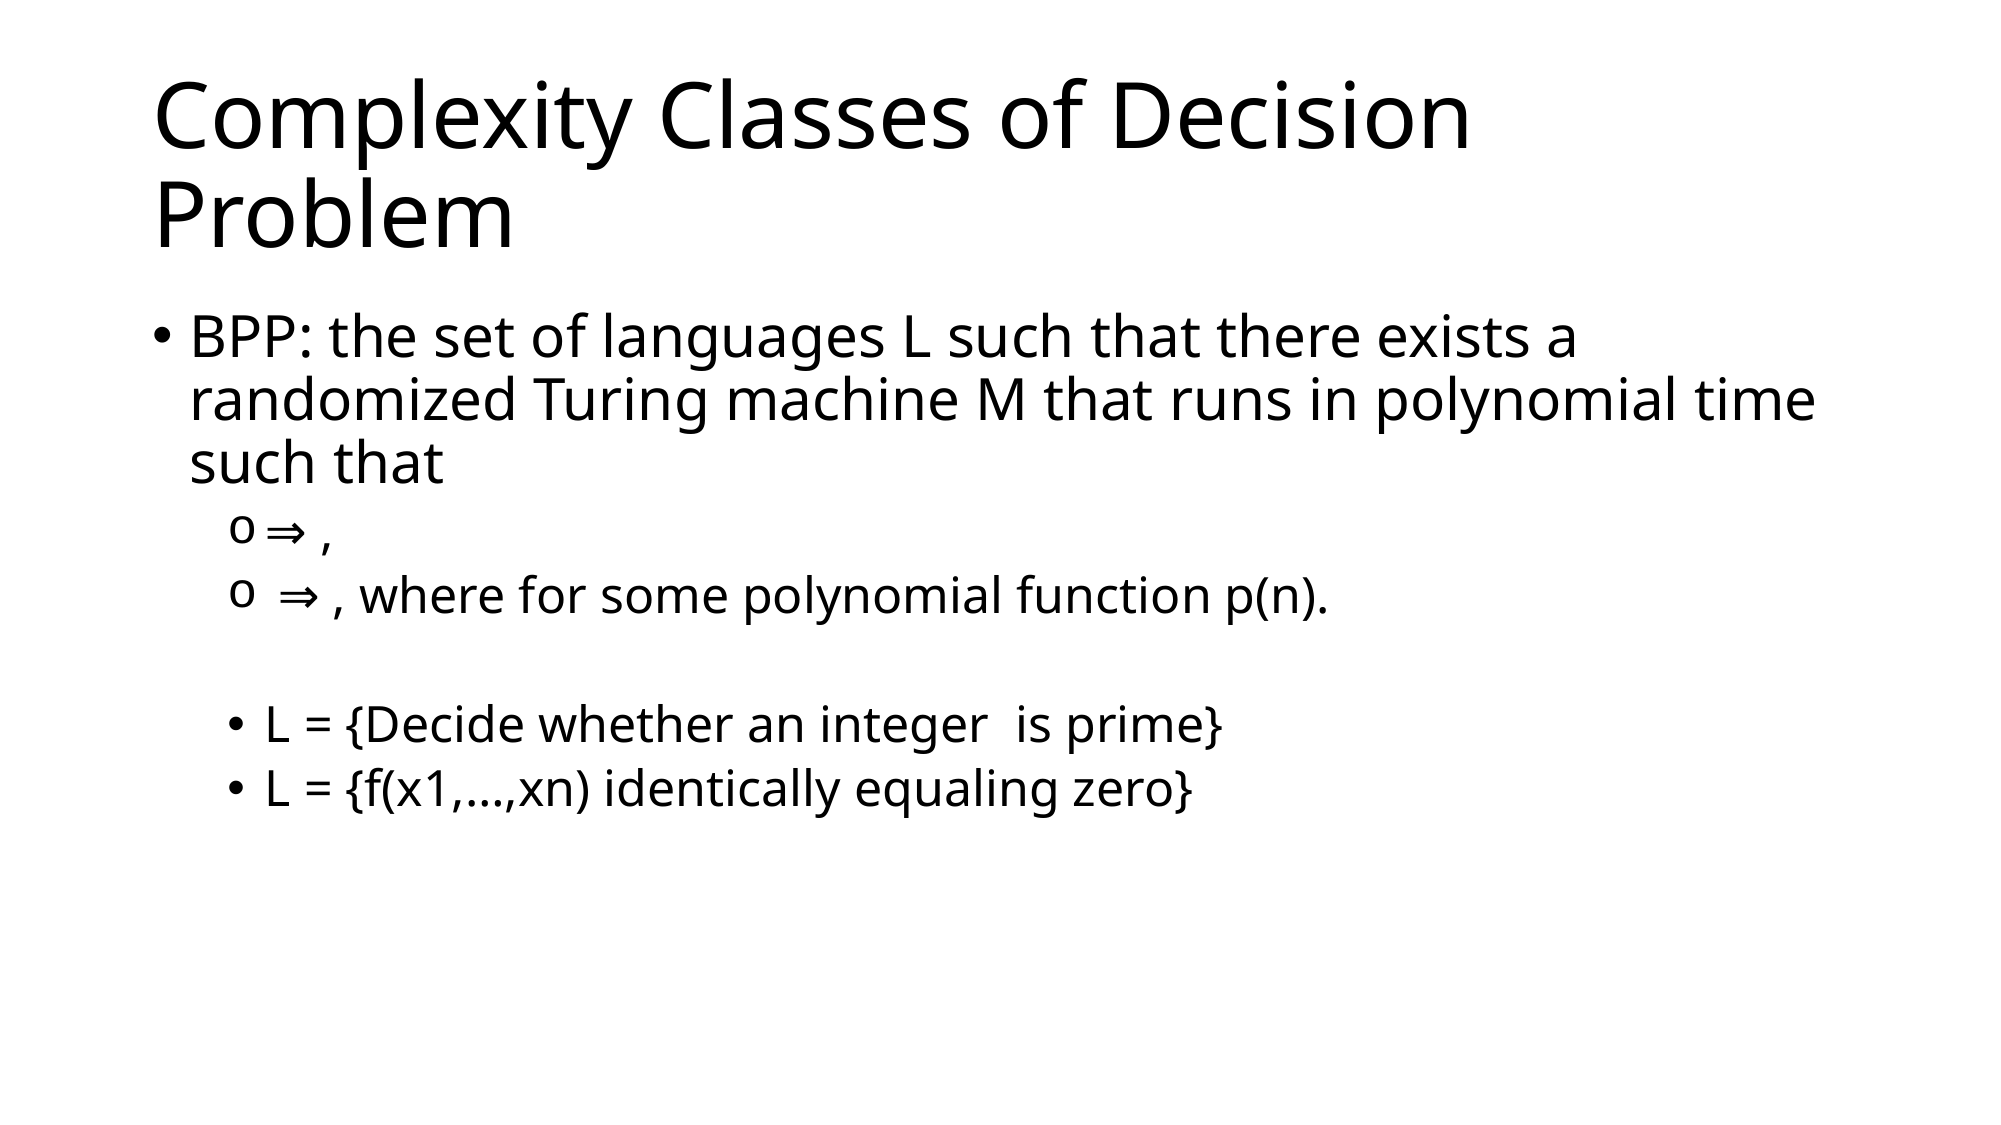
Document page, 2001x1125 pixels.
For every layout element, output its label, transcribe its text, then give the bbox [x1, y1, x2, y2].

title Complexity Classes of Decision Problem [137, 59, 1863, 278]
